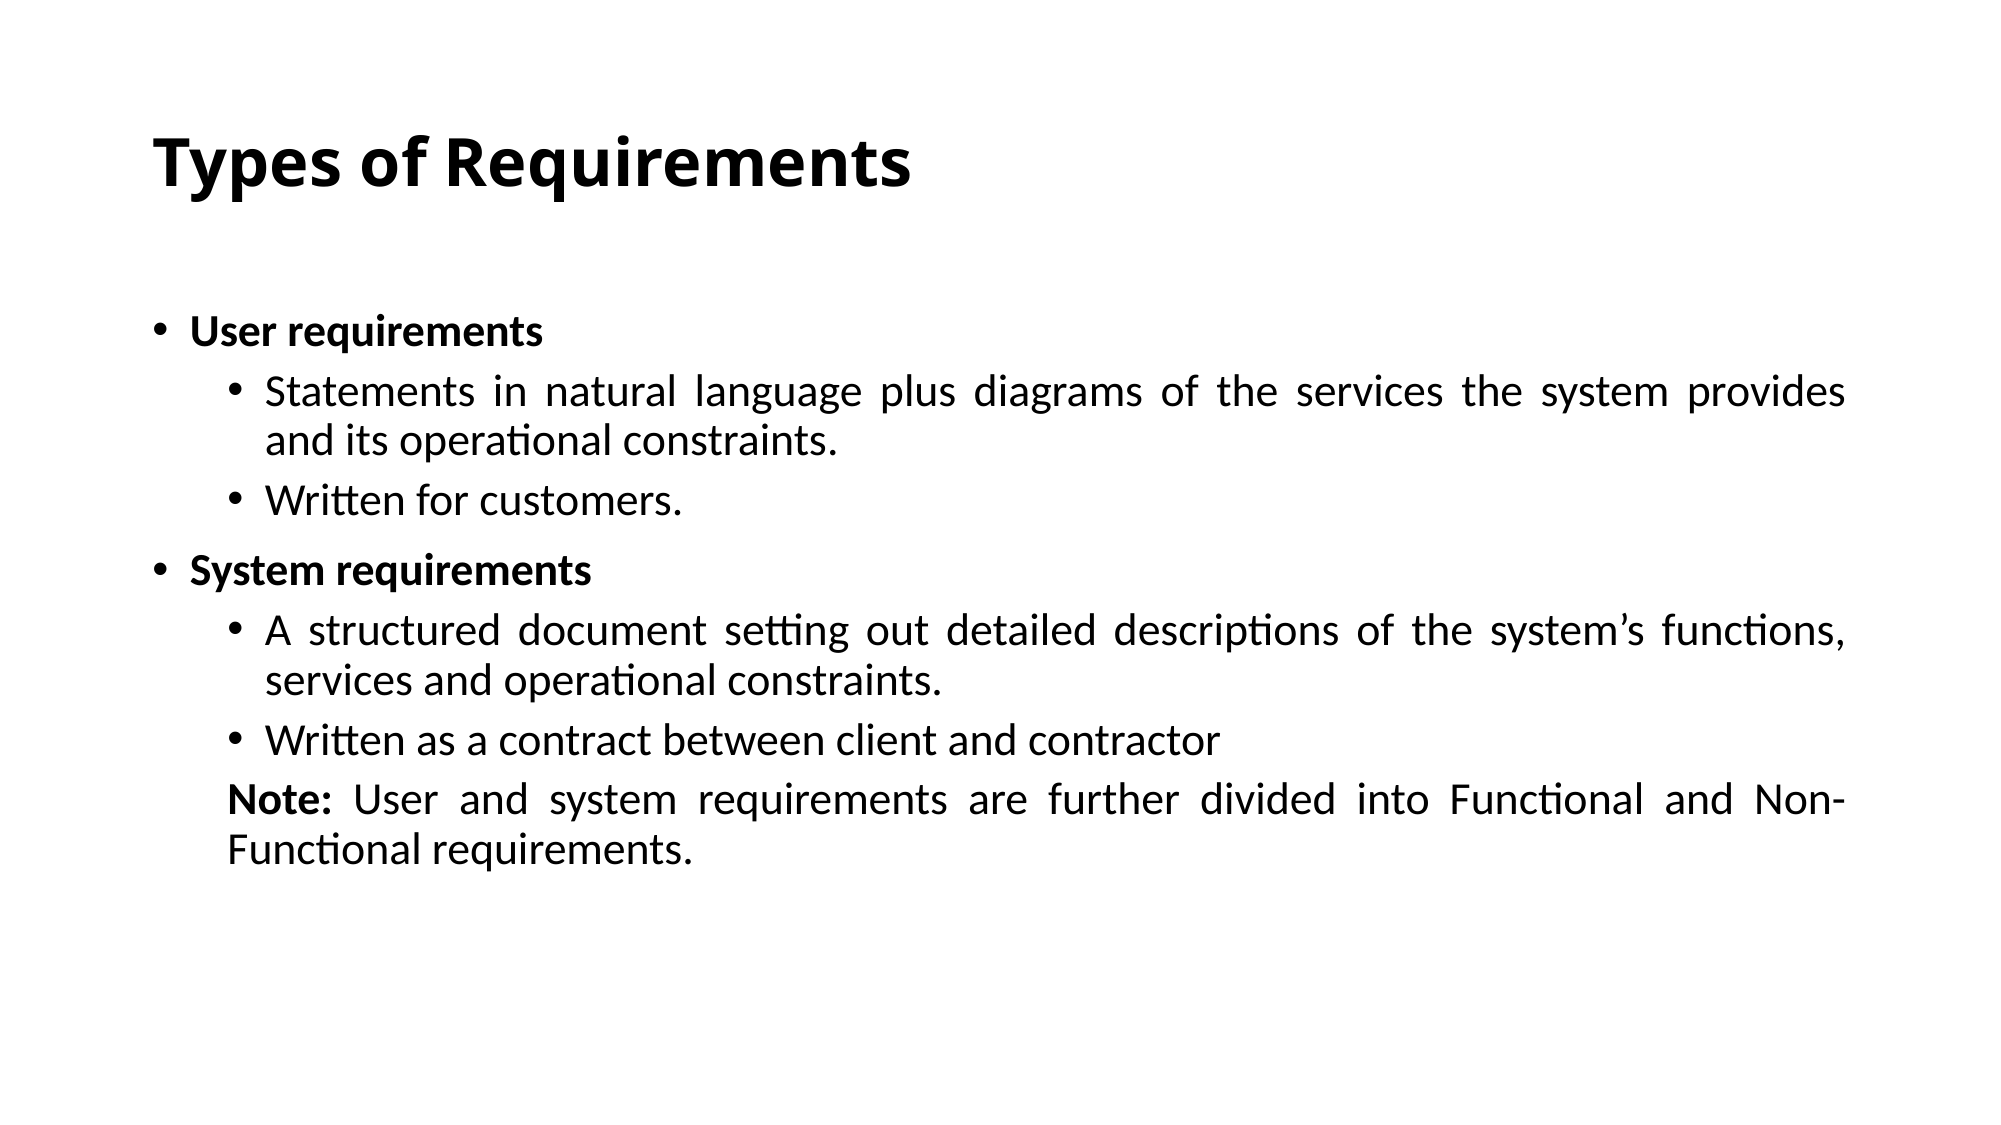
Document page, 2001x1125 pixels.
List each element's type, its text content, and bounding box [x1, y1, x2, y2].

title Types of Requirements [137, 59, 1863, 278]
list User requirements Statements in natural language plus diagrams of the services the system provides and its operational constraints. Written for customers. System requirements A structured document setting out detailed descriptions of the system’s functions, services and operational constraints. Written as a contract between client and contractor Note: User and system requirements are further divided into Functional and Non-Functional requirements. [137, 299, 1863, 1014]
